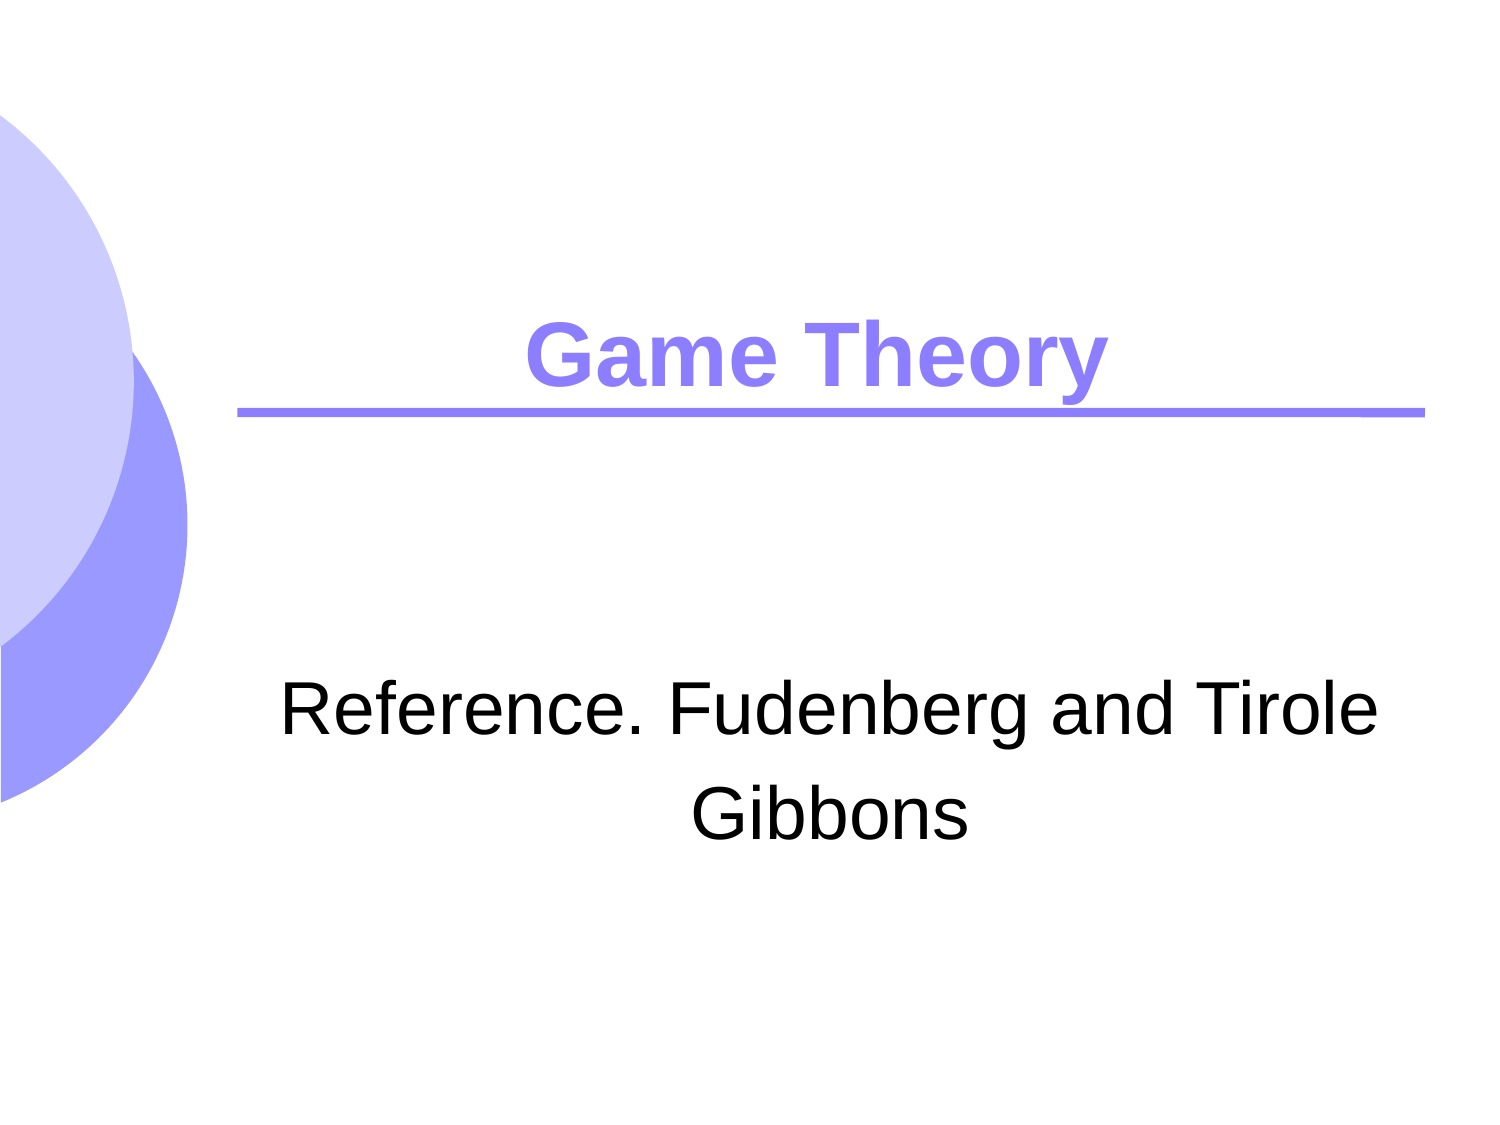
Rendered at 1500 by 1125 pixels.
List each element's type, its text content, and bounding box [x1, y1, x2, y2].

subtitle Reference. Fudenberg and Tirole Gibbons [236, 562, 1425, 850]
title Game Theory [236, 174, 1425, 412]
